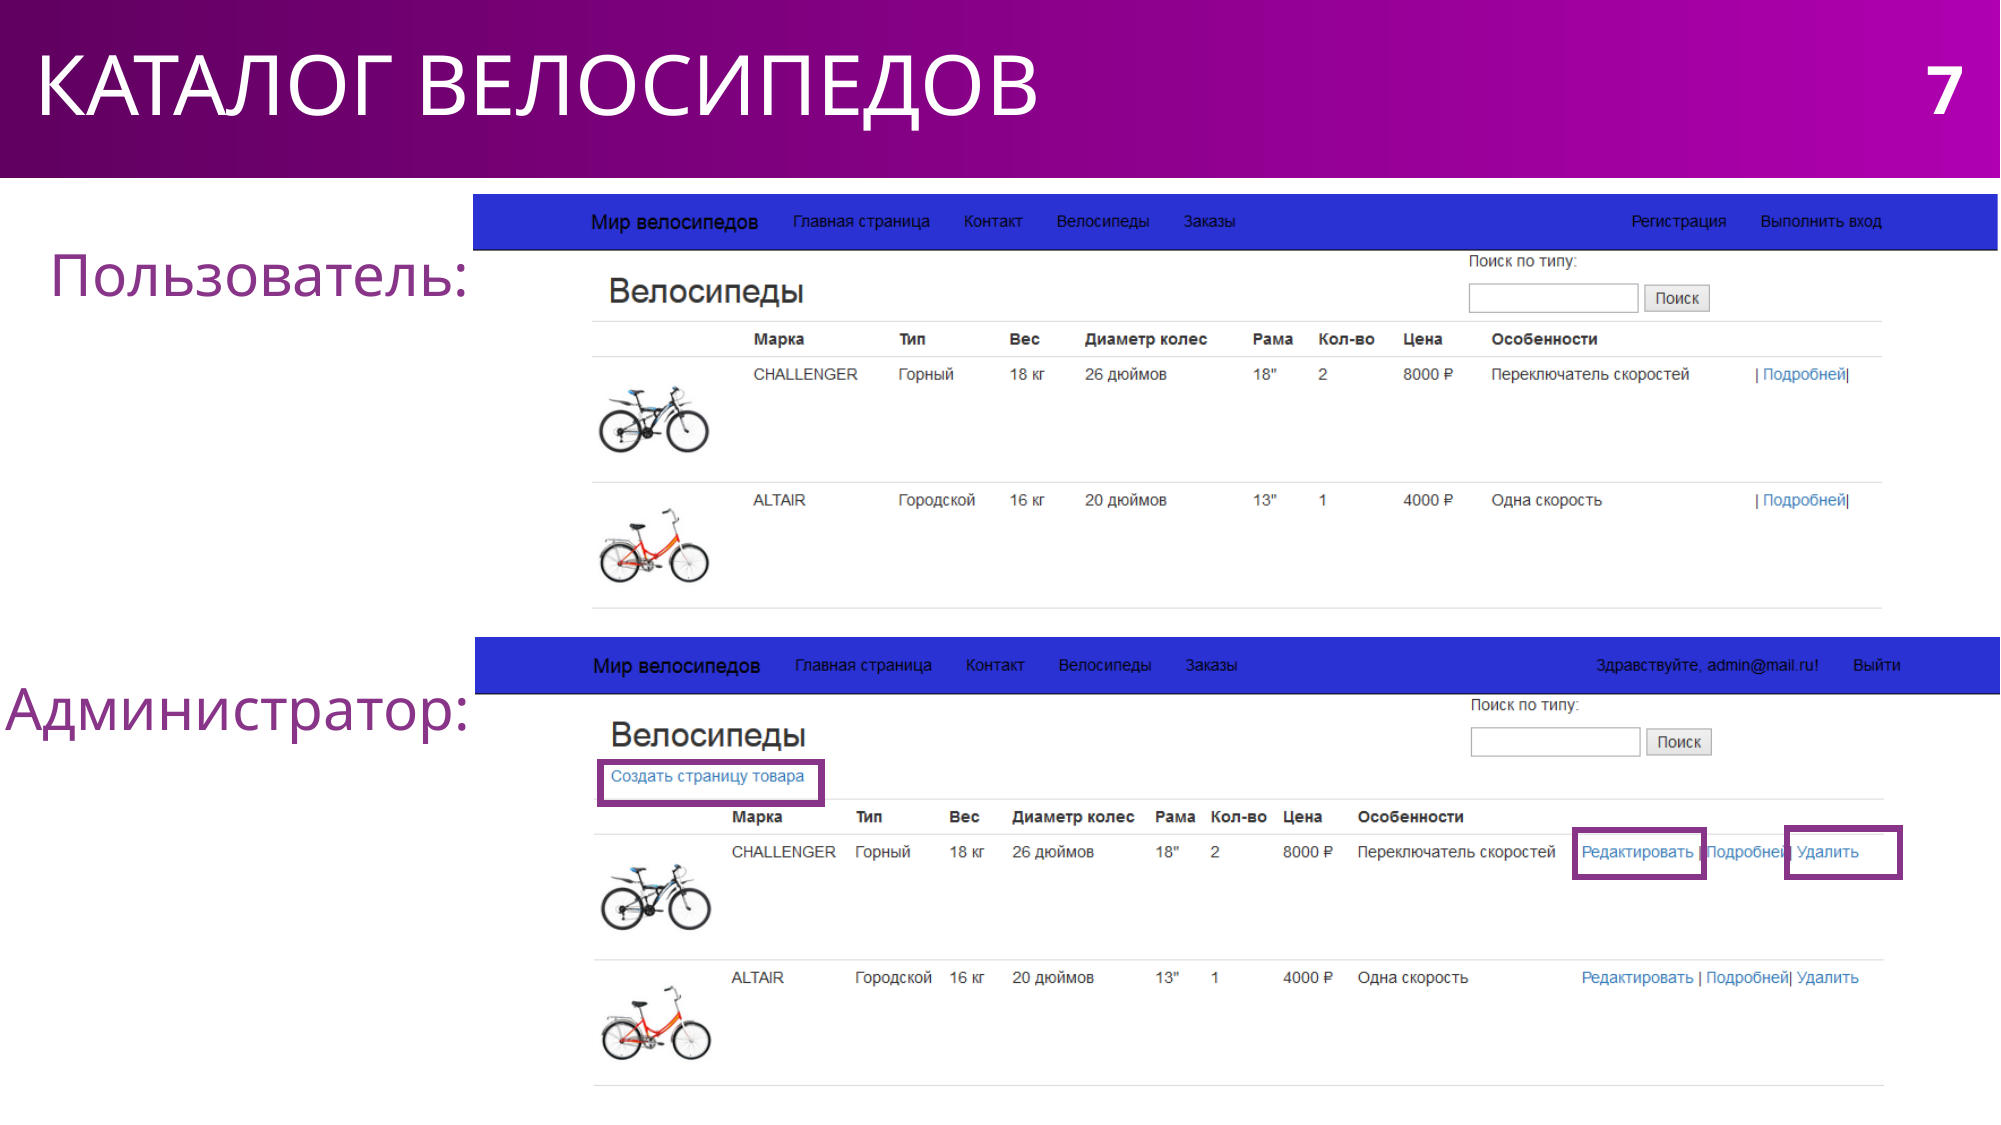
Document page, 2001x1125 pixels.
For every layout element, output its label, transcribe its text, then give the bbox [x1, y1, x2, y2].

text_box 7 [1890, 40, 2000, 147]
text_box КАТАЛОГ ВЕЛОСИПЕДОВ [0, 0, 2000, 178]
text_box Администратор: [0, 664, 475, 750]
text_box Пользователь: [34, 230, 472, 316]
picture [472, 194, 1998, 612]
picture [475, 637, 2000, 1094]
